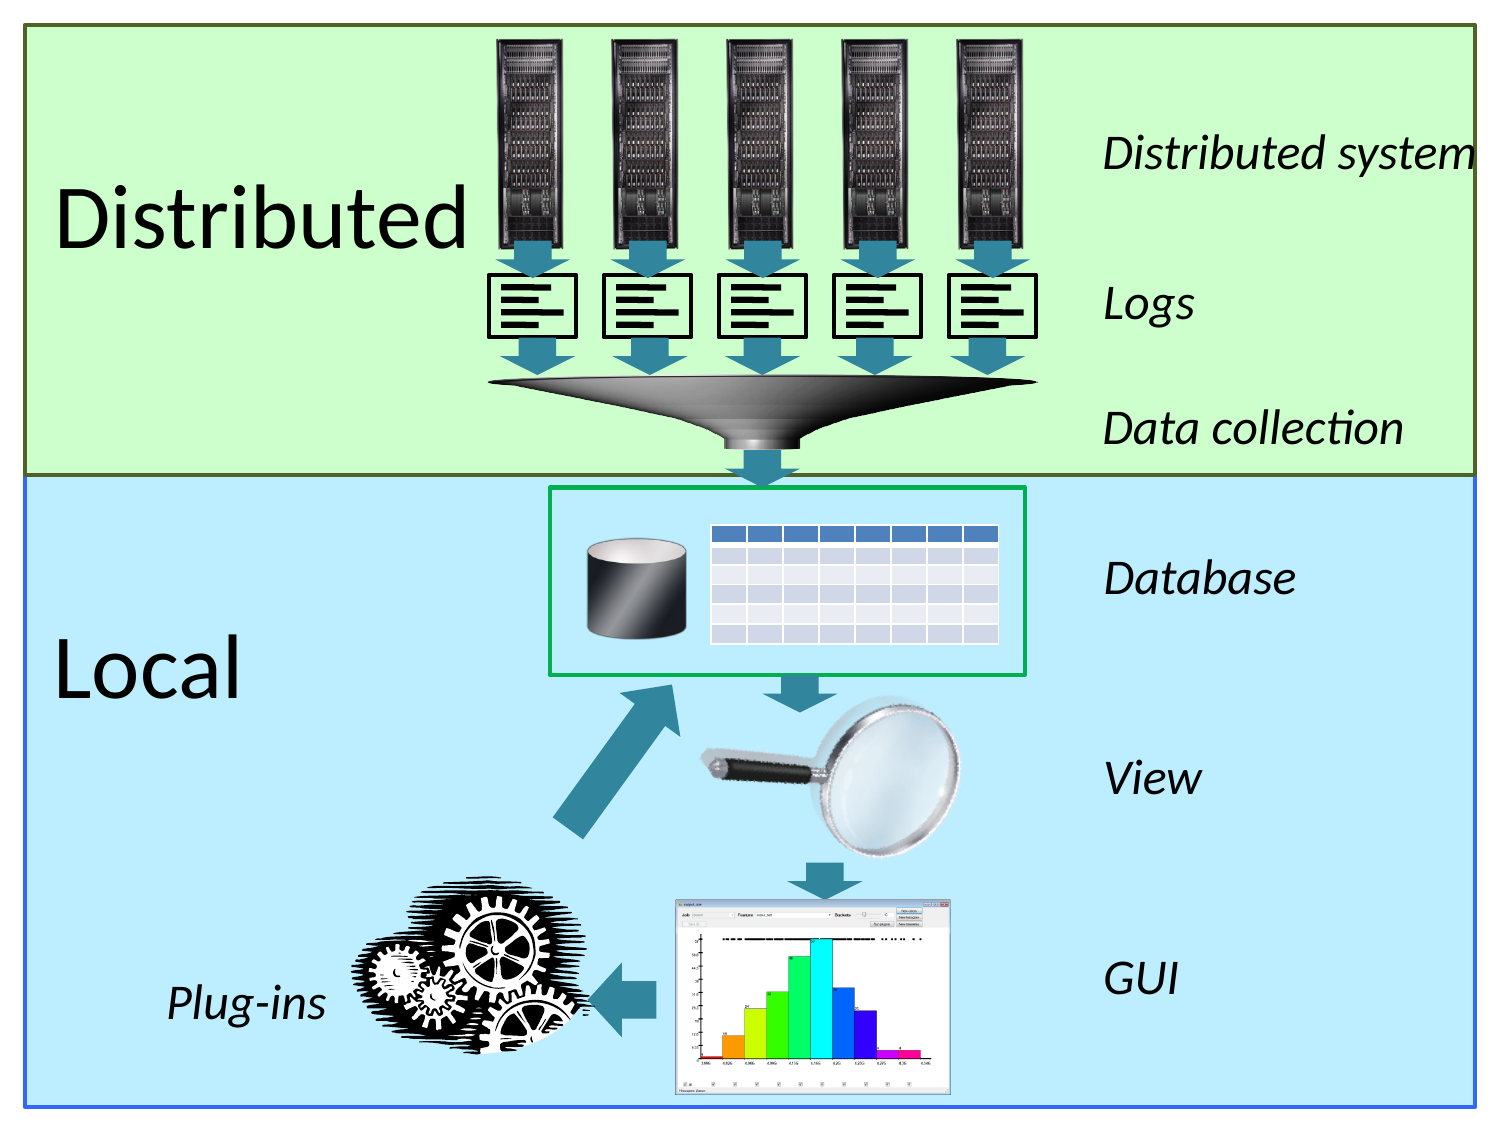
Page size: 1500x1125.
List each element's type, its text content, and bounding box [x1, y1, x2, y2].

text_box [610, 346, 690, 373]
picture [585, 537, 688, 640]
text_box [488, 274, 577, 338]
table_cell [856, 625, 890, 638]
text_box Data collection [1087, 387, 1500, 463]
table_cell [892, 585, 926, 603]
picture [840, 37, 909, 251]
picture [495, 37, 564, 251]
table_cell [928, 548, 962, 564]
table_header [928, 526, 962, 542]
table_cell [892, 605, 926, 623]
table_cell [748, 585, 782, 603]
table_cell [856, 566, 890, 584]
table_cell [712, 625, 746, 640]
text_box [722, 459, 803, 490]
text_box [723, 257, 803, 273]
text_box Distributed [39, 149, 486, 275]
table_cell [964, 548, 998, 564]
text_box [493, 257, 573, 273]
table_header [712, 526, 746, 542]
table_cell [928, 605, 962, 623]
text_box [722, 346, 803, 373]
table_cell [784, 585, 818, 603]
table_cell [964, 605, 998, 623]
table_cell [892, 625, 926, 638]
text_box View [1088, 736, 1217, 812]
table_cell [712, 566, 746, 584]
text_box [833, 274, 922, 338]
table_cell [856, 605, 890, 623]
text_box GUI [1088, 937, 1194, 1013]
text_box [600, 960, 659, 1040]
table_header [748, 526, 782, 542]
table_cell [928, 566, 962, 584]
picture [955, 37, 1024, 251]
table_cell [856, 548, 890, 564]
text_box [838, 257, 918, 273]
table_cell [748, 548, 782, 564]
text_box Plug-ins [151, 962, 342, 1038]
text_box [947, 346, 1028, 373]
text_box Distributed system [1087, 112, 1500, 188]
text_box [603, 274, 692, 338]
table_cell [856, 585, 890, 603]
text_box [548, 485, 1027, 677]
table_cell [928, 585, 962, 603]
table_header [784, 526, 818, 542]
table_header [892, 526, 926, 542]
table_cell [964, 585, 998, 603]
picture [725, 37, 794, 251]
picture [487, 374, 1038, 451]
table_cell [820, 605, 854, 623]
picture [349, 874, 596, 1056]
text_box [497, 346, 578, 373]
table_cell [784, 605, 818, 623]
table_cell [712, 605, 746, 623]
table_header [856, 526, 890, 542]
table_cell [964, 566, 998, 584]
table_cell [784, 625, 818, 638]
picture [610, 37, 679, 251]
text_box [23, 476, 1477, 1109]
table_cell [820, 625, 854, 638]
text_box Logs [1088, 262, 1210, 338]
table_cell [964, 625, 998, 643]
text_box [835, 346, 915, 373]
table_cell [820, 566, 854, 584]
table_header [964, 526, 998, 542]
text_box [608, 257, 688, 273]
picture [662, 639, 1025, 1095]
table_cell [820, 548, 854, 564]
table_cell [892, 548, 926, 564]
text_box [718, 274, 807, 338]
text_box [23, 23, 1477, 477]
table_cell [748, 605, 782, 623]
table_cell [892, 566, 926, 584]
text_box Local [38, 599, 259, 725]
table_cell [928, 625, 962, 638]
table_cell [712, 548, 746, 564]
table_cell [820, 585, 854, 603]
table_cell [712, 585, 746, 603]
table_cell [748, 566, 782, 584]
table_cell [784, 566, 818, 584]
text_box [953, 257, 1033, 273]
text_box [948, 274, 1037, 338]
table_cell [748, 625, 782, 638]
text_box [550, 682, 683, 842]
table_cell [784, 548, 818, 564]
text_box Database [1088, 536, 1312, 612]
table_header [820, 526, 854, 542]
